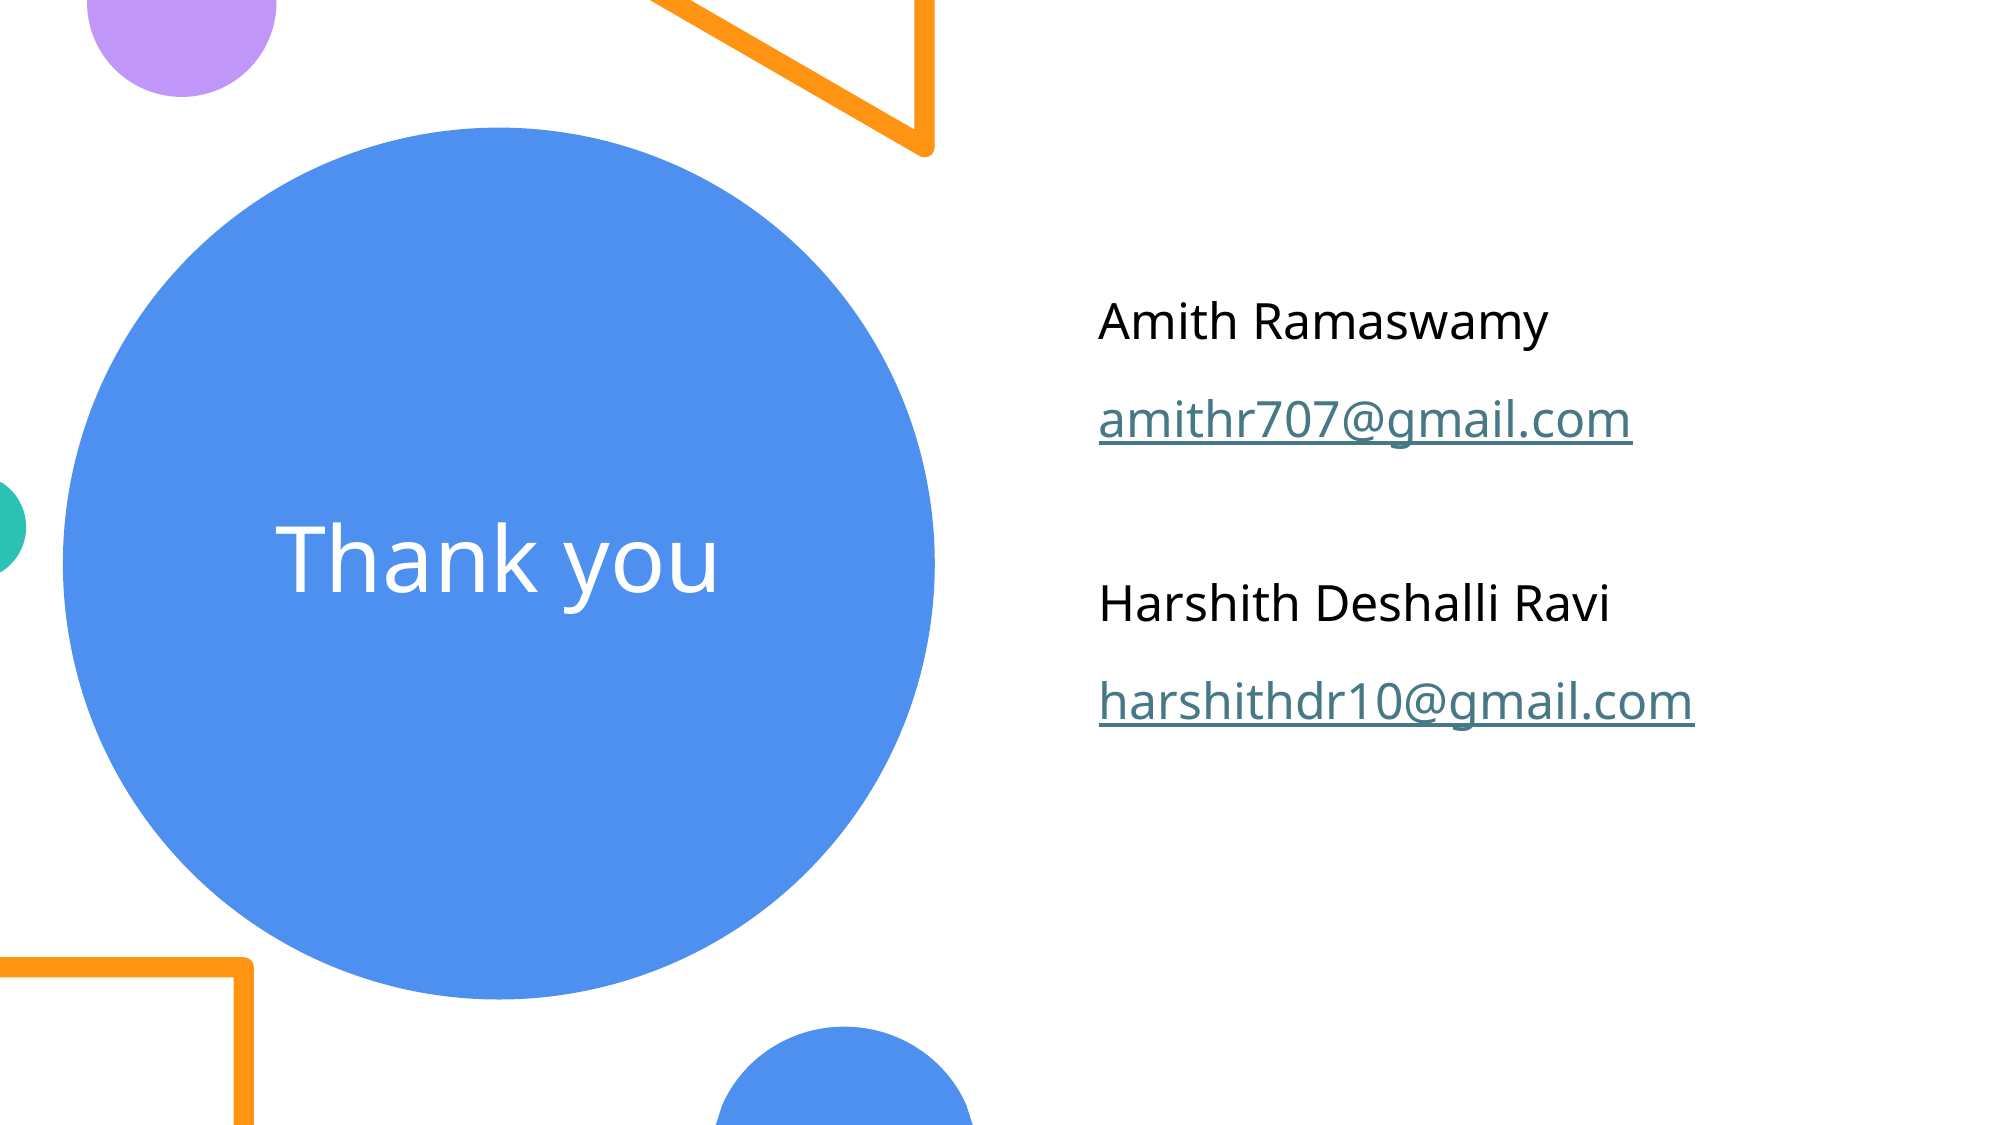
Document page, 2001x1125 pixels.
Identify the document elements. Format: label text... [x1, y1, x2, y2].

list Amith Ramaswamy amithr707@gmail.com Harshith Deshalli Ravi harshithdr10@gmail.com [1083, 123, 1842, 996]
title Thank you [62, 125, 935, 1000]
